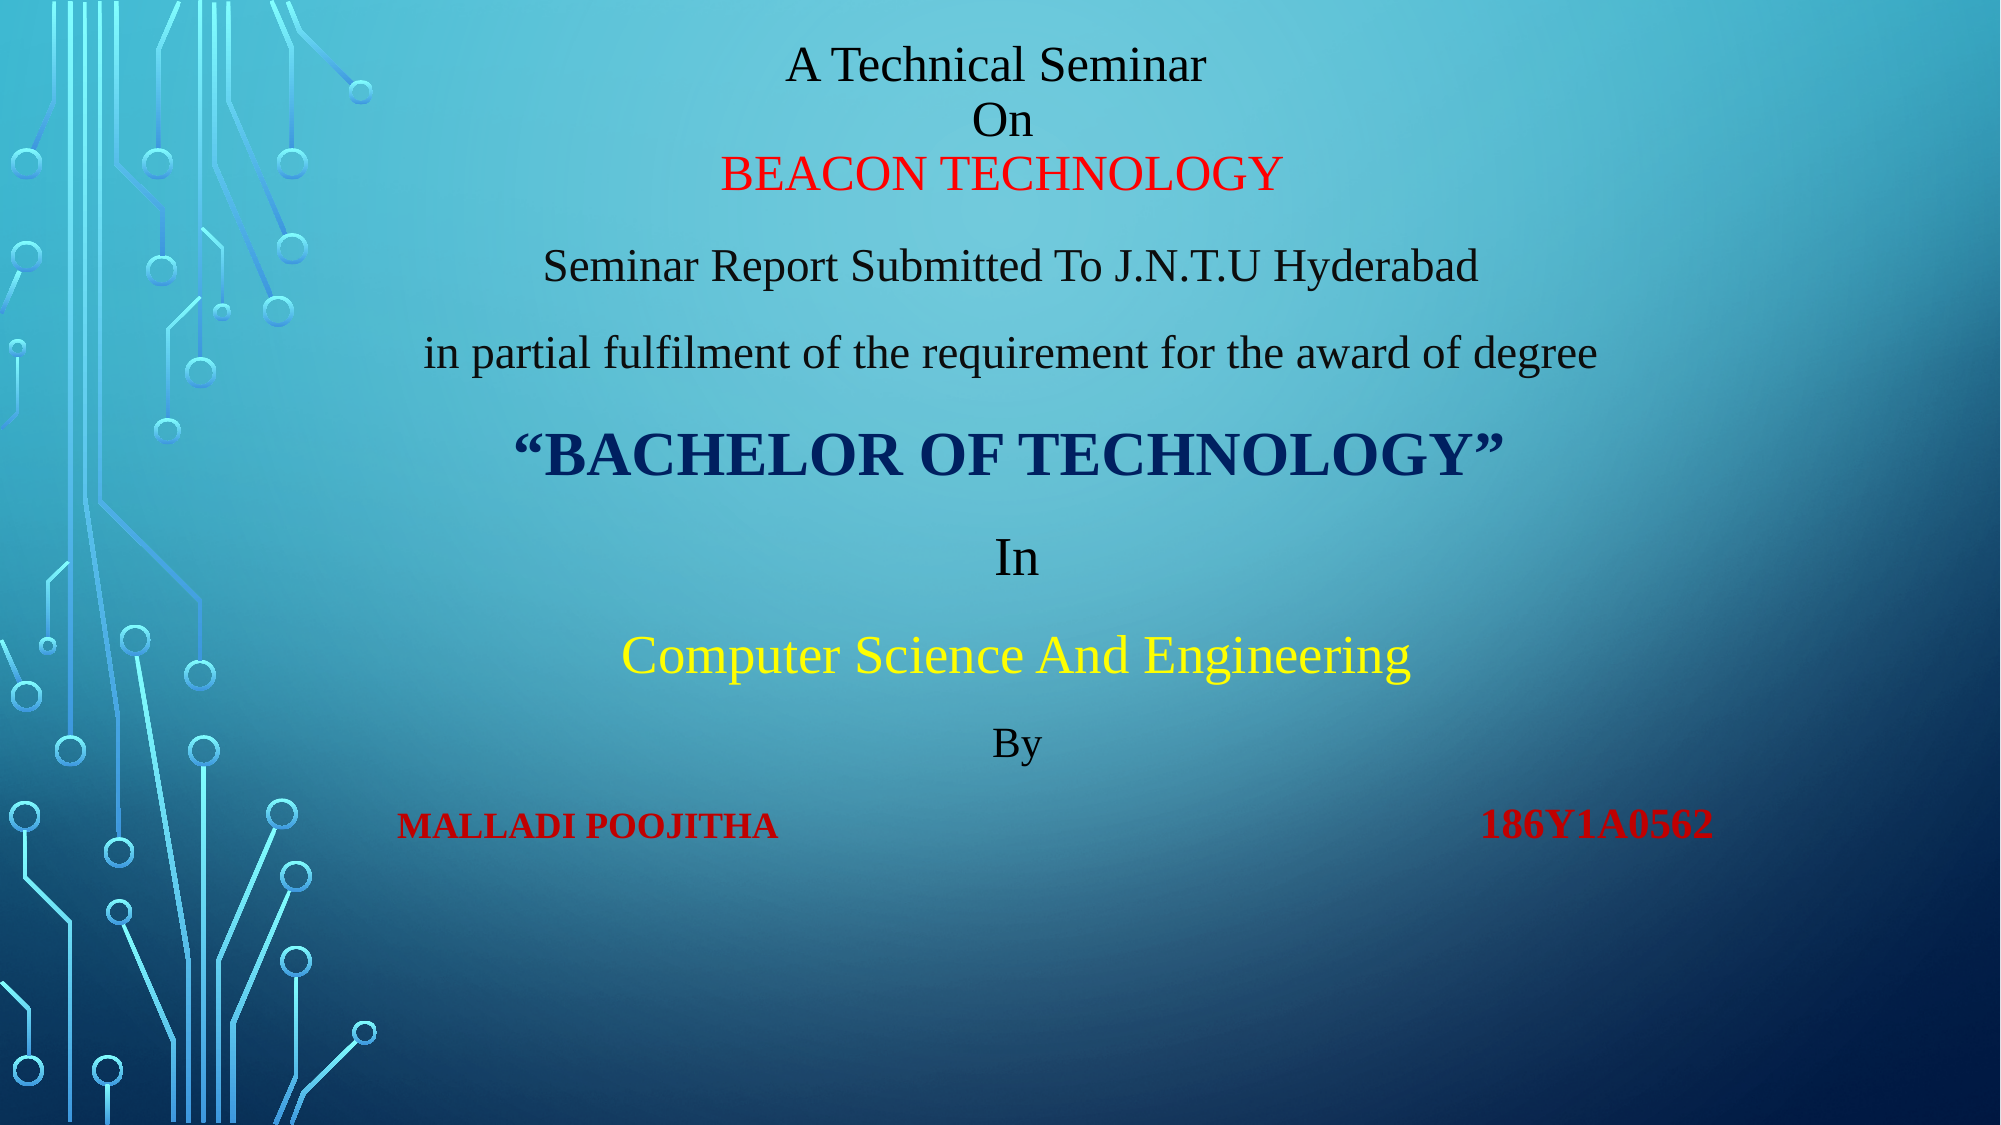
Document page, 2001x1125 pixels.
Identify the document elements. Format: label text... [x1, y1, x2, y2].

subtitle Seminar Report Submitted To J.N.T.U Hyderabad in partial fulfilment of the requirement for the award of degree “Bachelor Of Technology” In Computer Science And Engineering By MALLADI POOJITHA 186Y1A0562 [296, 215, 1739, 882]
title A Technical Seminar on Beacon technology [281, 29, 1724, 210]
